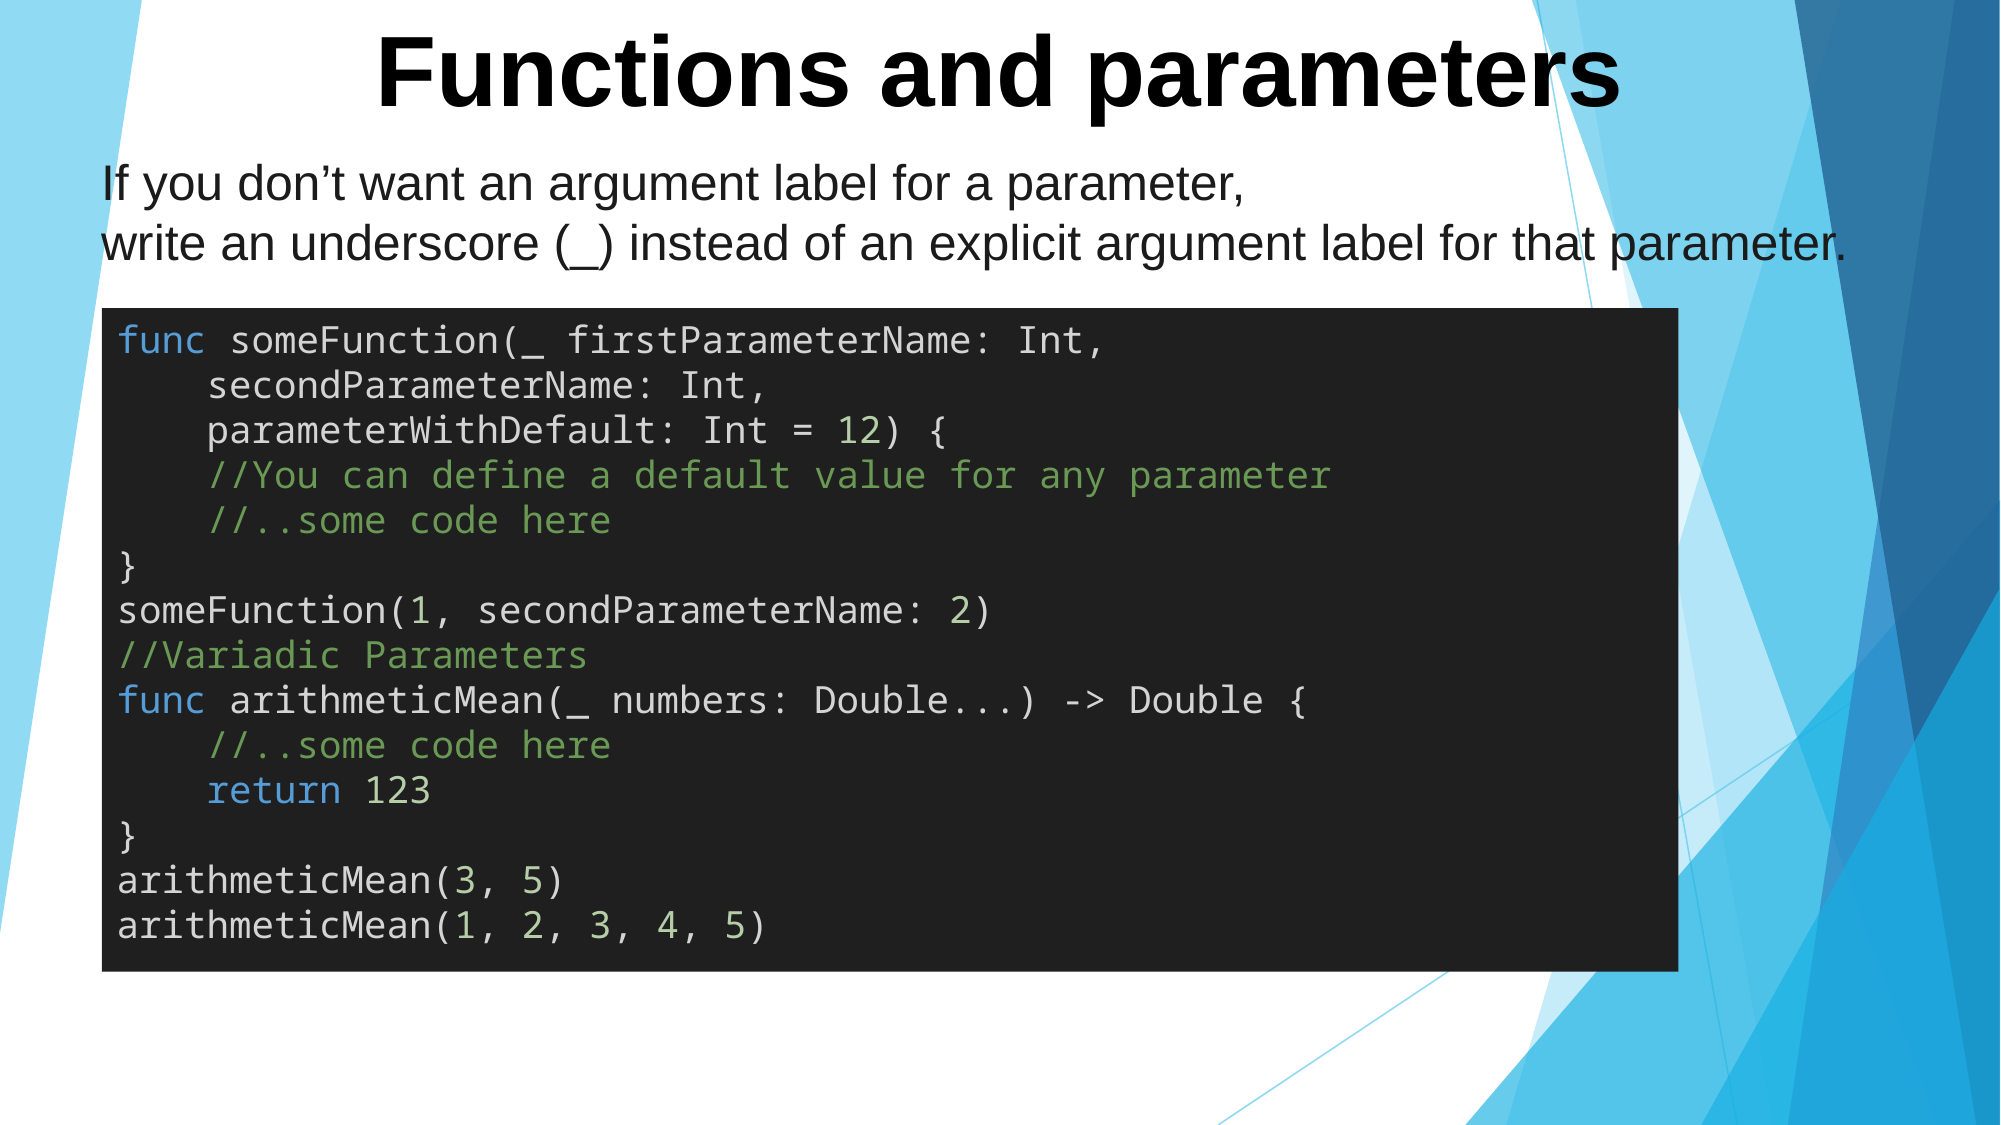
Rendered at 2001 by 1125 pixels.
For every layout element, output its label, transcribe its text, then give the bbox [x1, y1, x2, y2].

text_box Functions and parameters [0, 0, 2000, 134]
subtitle If you don’t want an argument label for a parameter, write an underscore (_) instead of an explicit argument label for that parameter. [86, 142, 1914, 294]
text_box func someFunction(_ firstParameterName: Int, secondParameterName: Int, parameterWithDefault: Int = 12) { //You can define a default value for any parameter //..some code here } someFunction(1, secondParameterName: 2) //Variadic Parameters func arithmeticMean(_ numbers: Double...) -> Double { //..some code here return 123 } arithmeticMean(3, 5) arithmeticMean(1, 2, 3, 4, 5) [101, 308, 1679, 972]
